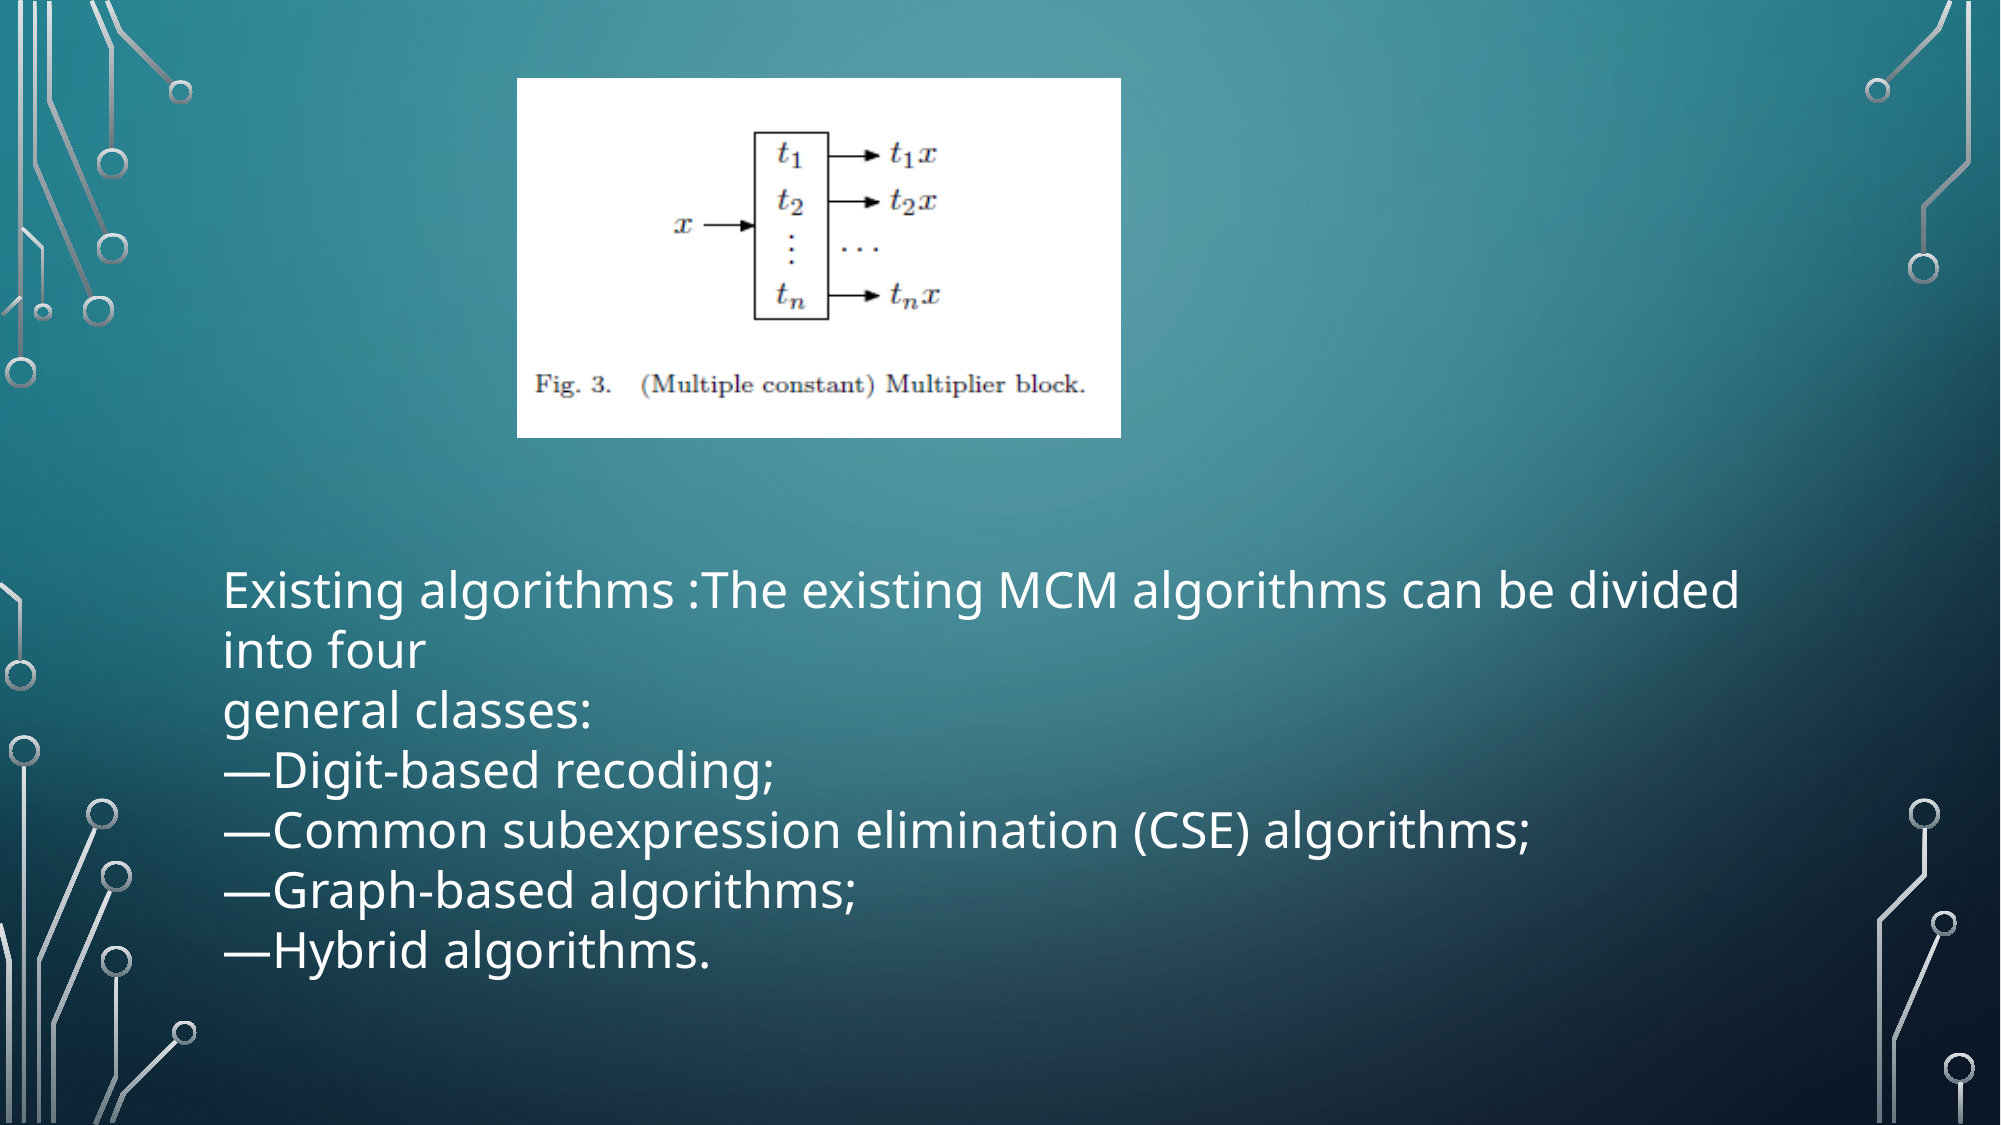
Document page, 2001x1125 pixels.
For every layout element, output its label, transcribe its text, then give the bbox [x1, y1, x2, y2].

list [516, 78, 1121, 438]
text_box Existing algorithms :The existing MCM algorithms can be divided into four general classes: —Digit-based recoding; —Common subexpression elimination (CSE) algorithms; —Graph-based algorithms; —Hybrid algorithms. [207, 550, 1820, 986]
